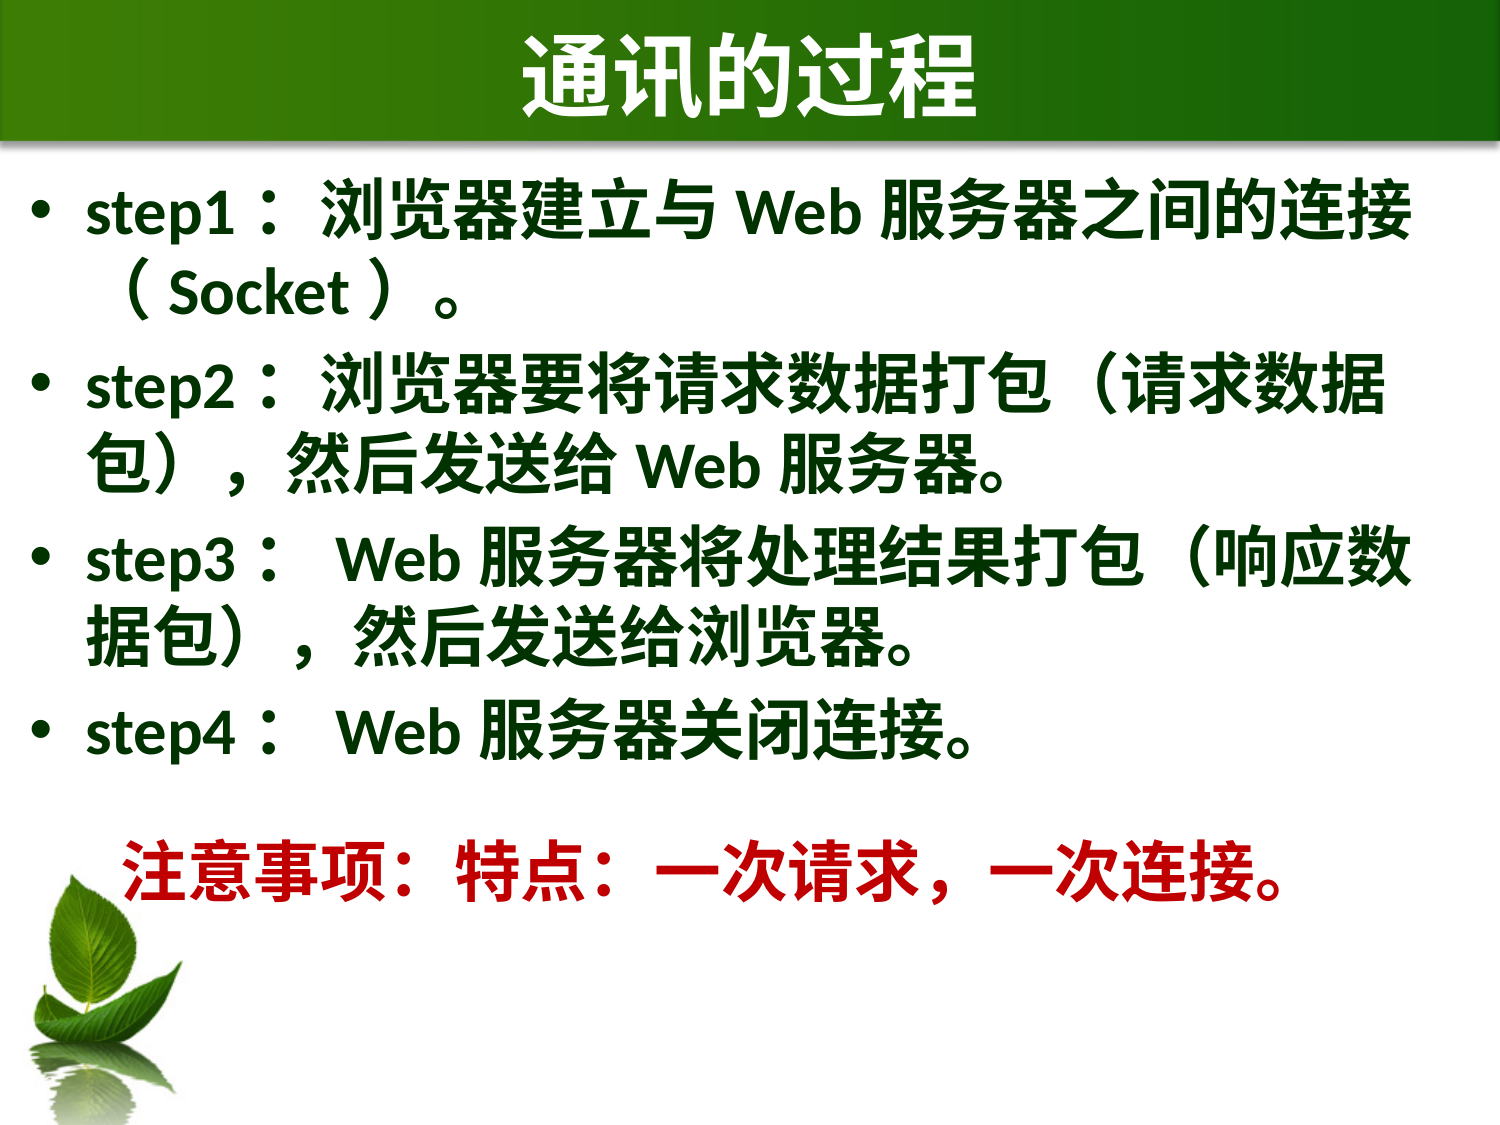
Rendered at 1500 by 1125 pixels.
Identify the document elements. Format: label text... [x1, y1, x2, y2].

list step1：浏览器建立与Web服务器之间的连接（Socket）。 step2：浏览器要将请求数据打包（请求数据包），然后发送给Web服务器。 step3：Web服务器将处理结果打包（响应数据包），然后发送给浏览器。 step4：Web服务器关闭连接。 [14, 160, 1483, 799]
picture [0, 0, 1500, 1125]
title 通讯的过程 [5, 9, 1495, 138]
text_box 注意事项：特点：一次请求，一次连接。 [105, 822, 1337, 917]
